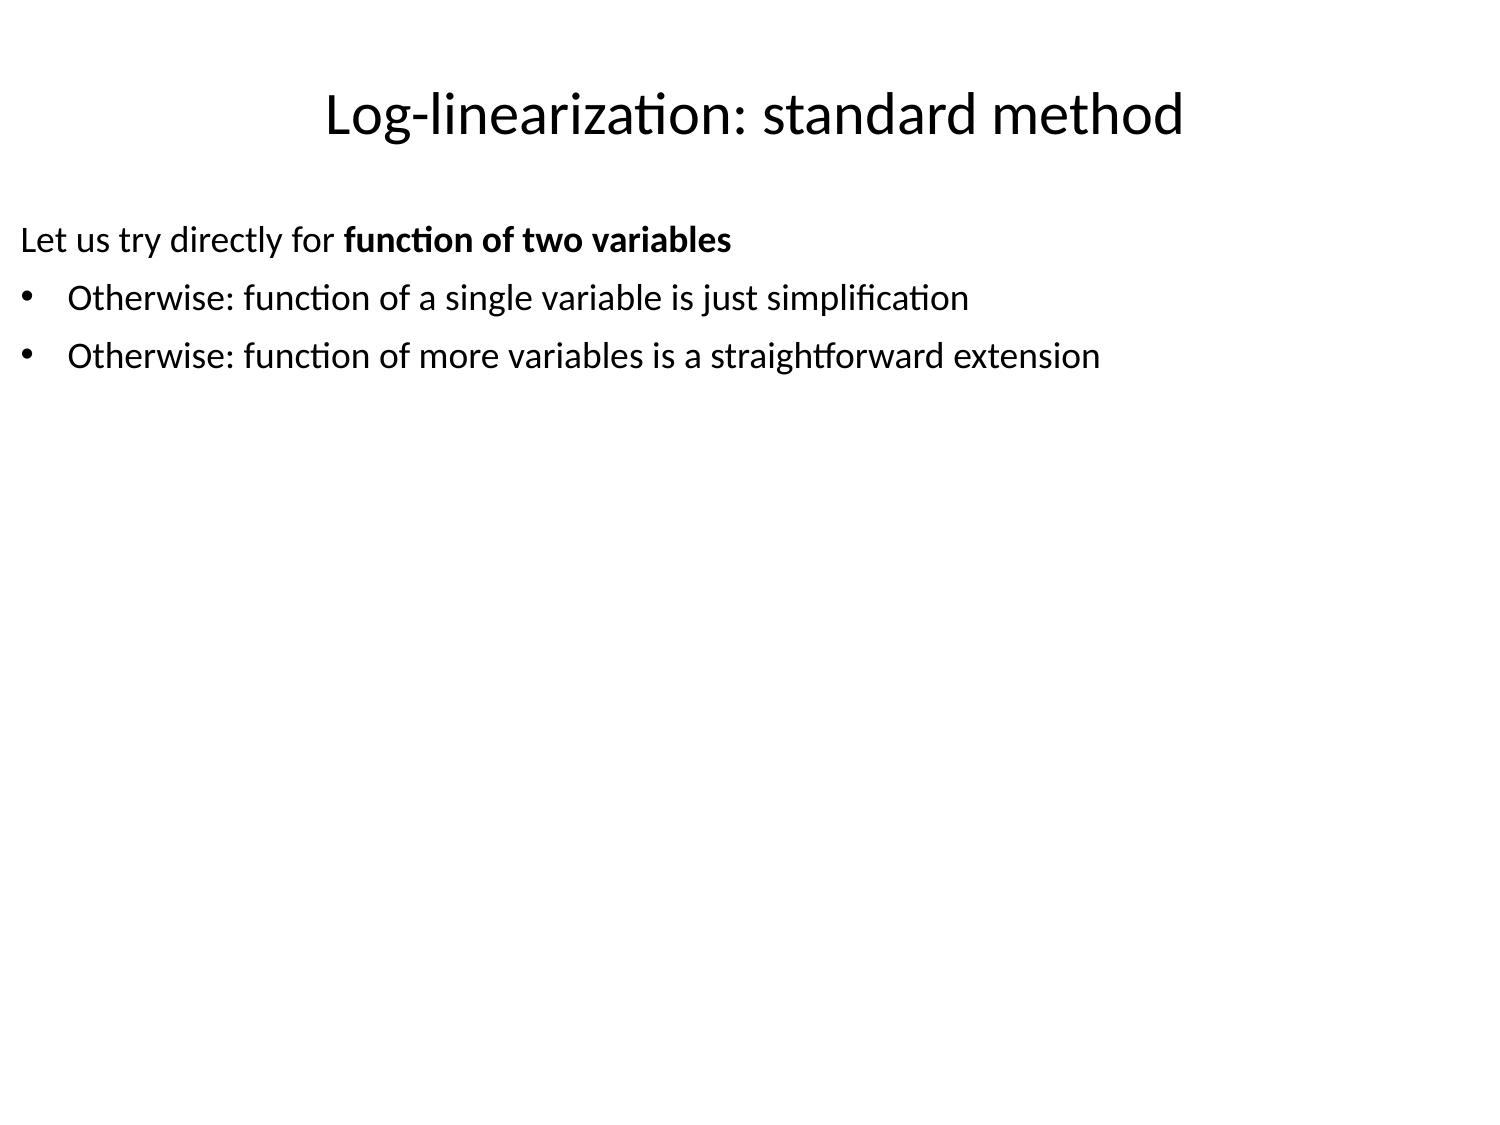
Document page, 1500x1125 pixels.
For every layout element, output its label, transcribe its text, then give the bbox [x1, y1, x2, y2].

text_box Log-linearization: standard method [53, 66, 1459, 154]
